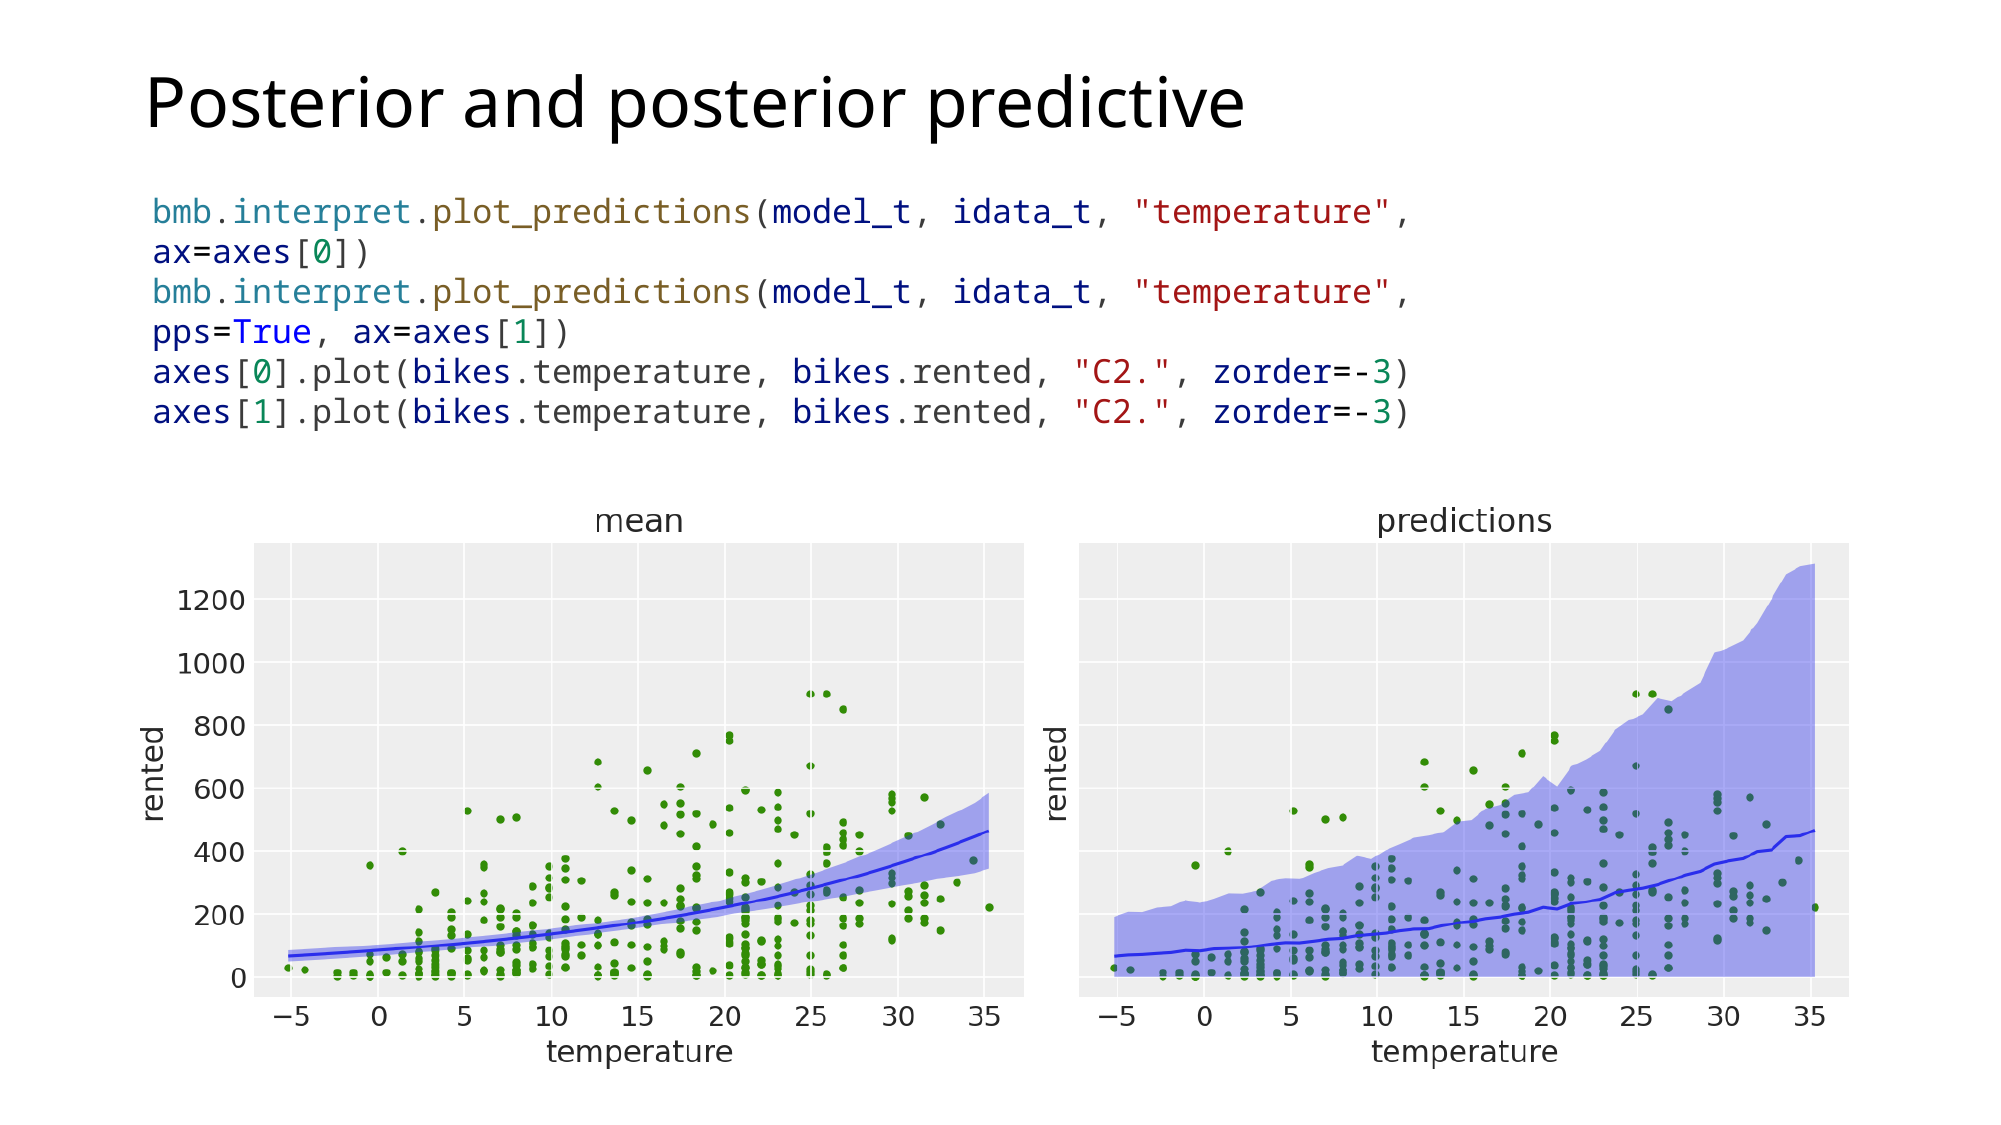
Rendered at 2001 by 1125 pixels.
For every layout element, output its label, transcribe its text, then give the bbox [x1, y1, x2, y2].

text_box bmb.interpret.plot_predictions(model_t, idata_t, "temperature", ax=axes[0]) bmb.interpret.plot_predictions(model_t, idata_t, "temperature", pps=True, ax=axes[1]) axes[0].plot(bikes.temperature, bikes.rented, "C2.", zorder=-3) axes[1].plot(bikes.temperature, bikes.rented, "C2.", zorder=-3) [137, 183, 1596, 438]
title Posterior and posterior predictive [136, 59, 1863, 151]
picture [123, 491, 1863, 1083]
